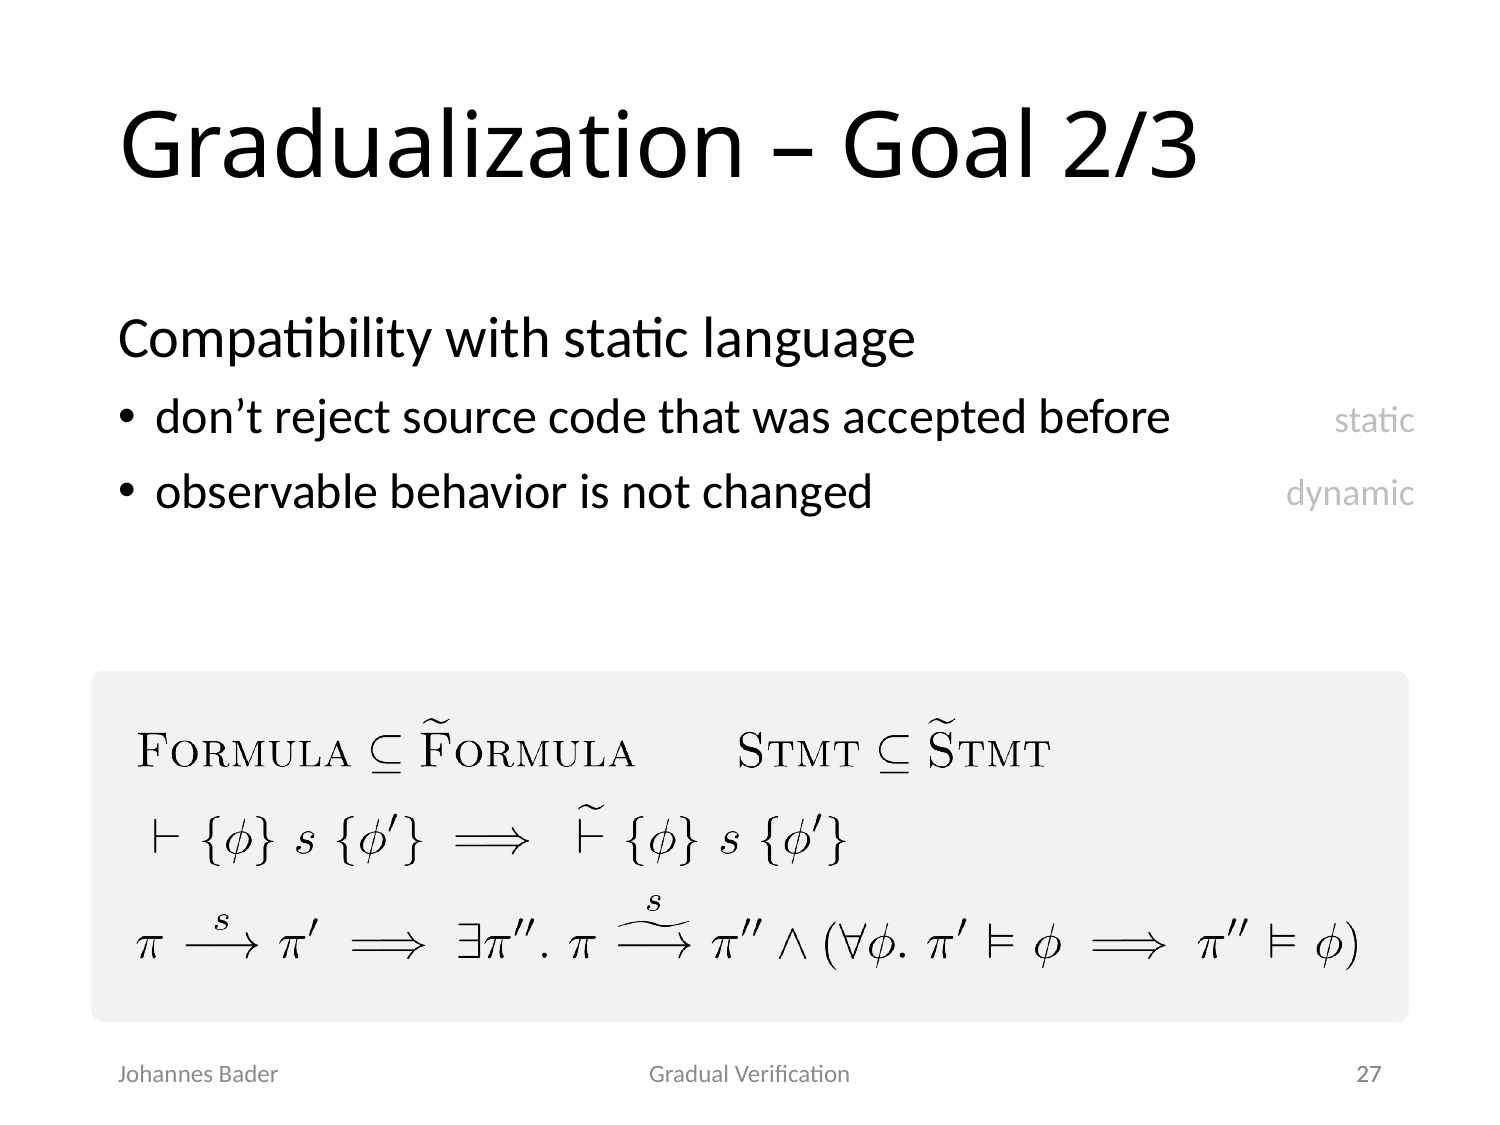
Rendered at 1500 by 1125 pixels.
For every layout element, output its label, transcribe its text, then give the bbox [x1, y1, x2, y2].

footer Gradual Verification [496, 1042, 1004, 1103]
title Gradualization – Goal 2/3 [103, 59, 1397, 236]
text_box static dynamic [1270, 387, 1430, 521]
picture [136, 718, 1357, 970]
list Compatibility with static language don’t reject source code that was accepted before observable behavior is not changed [103, 299, 1431, 1014]
text_box 27 [1059, 1042, 1397, 1103]
slide_number Johannes Bader [103, 1042, 441, 1103]
